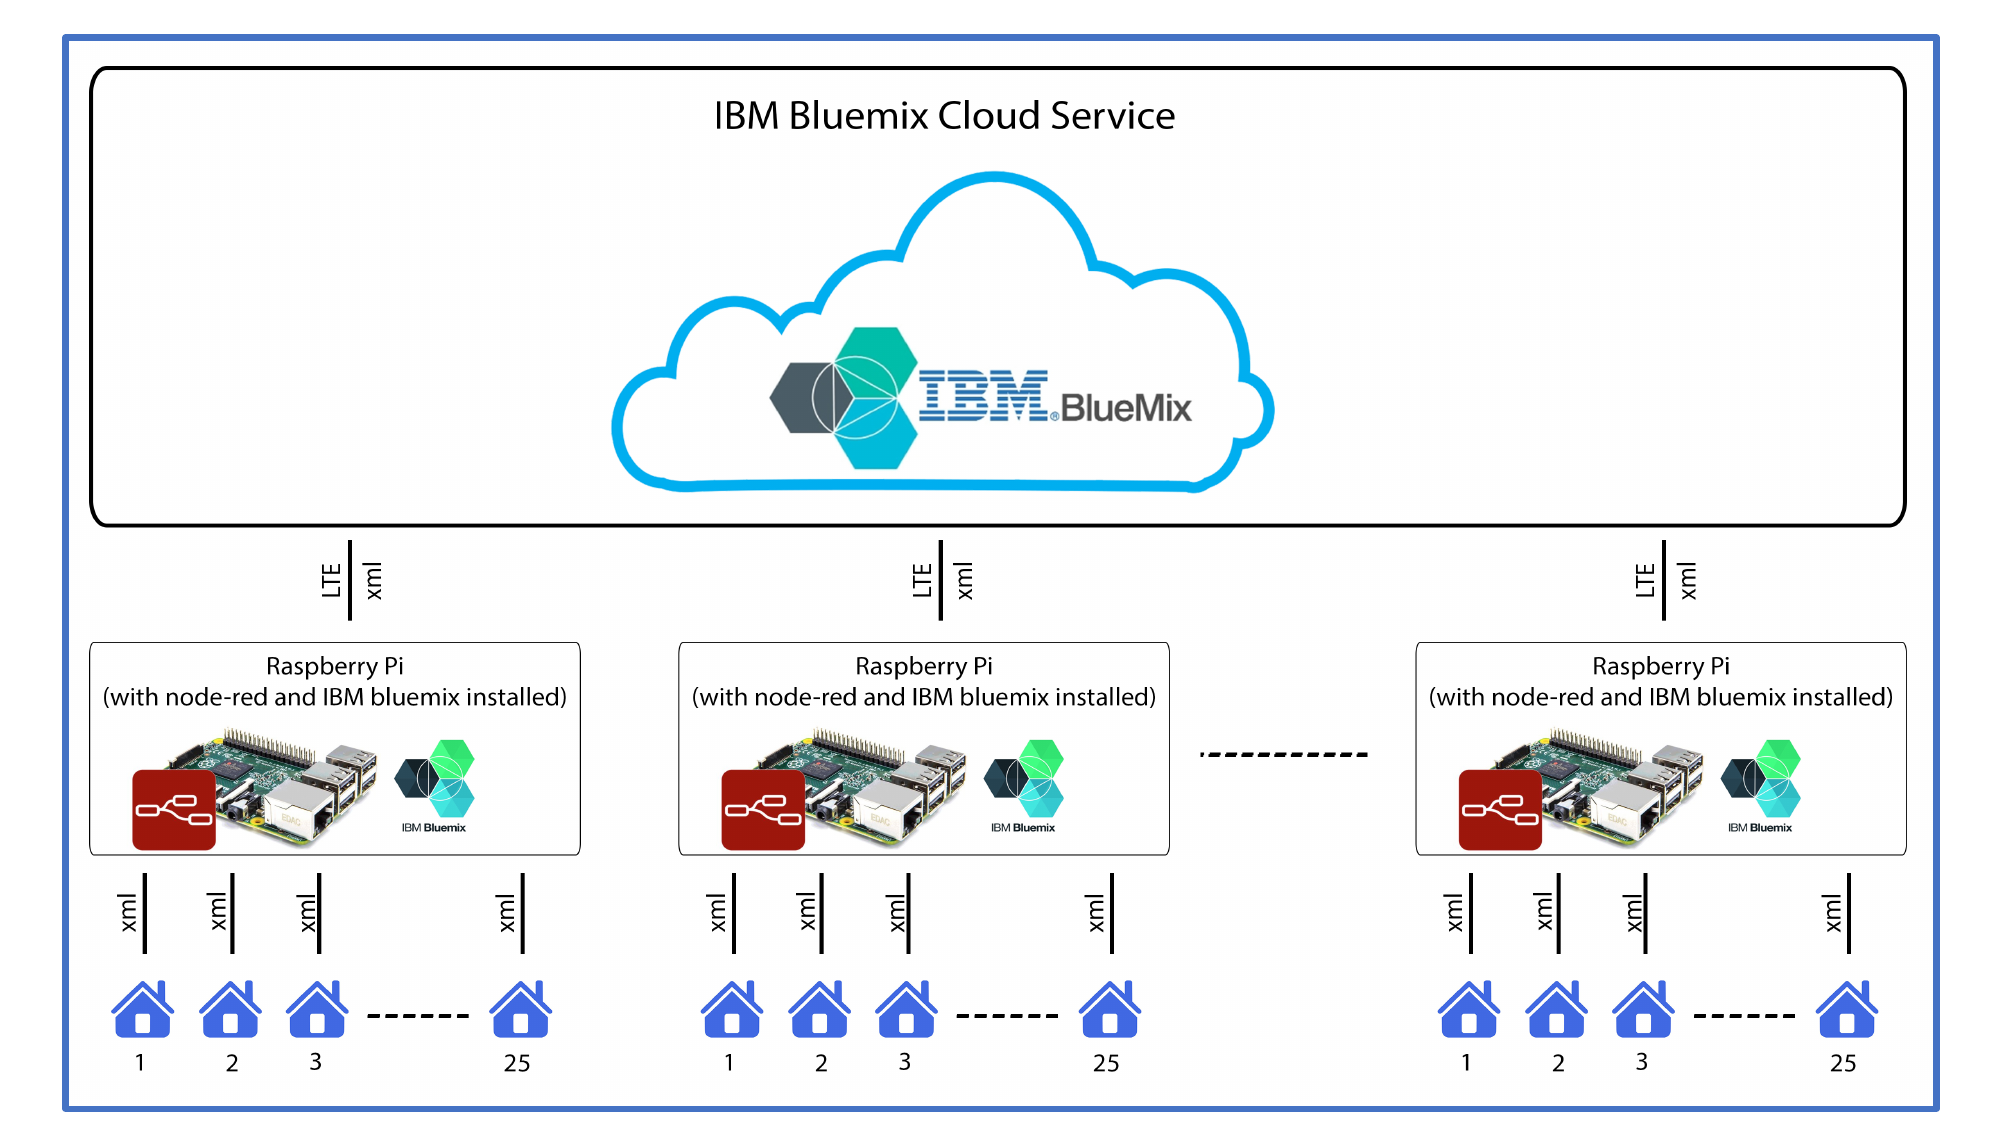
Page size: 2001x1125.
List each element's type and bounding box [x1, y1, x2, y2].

picture [68, 40, 1934, 1106]
